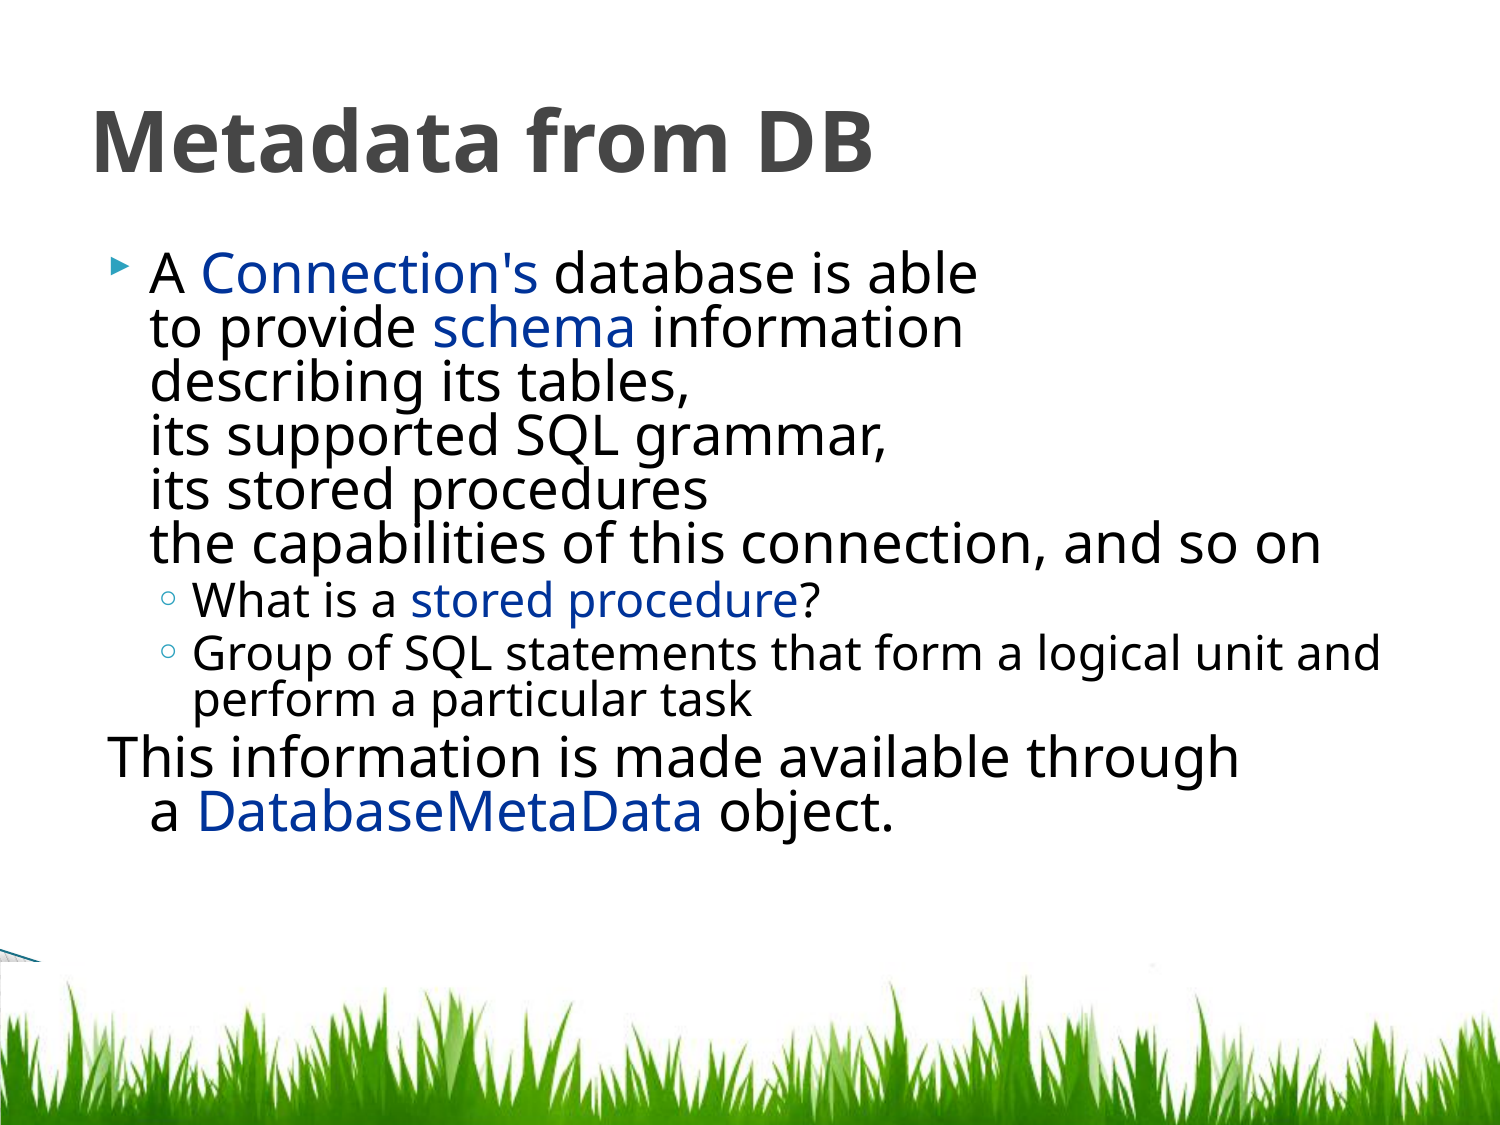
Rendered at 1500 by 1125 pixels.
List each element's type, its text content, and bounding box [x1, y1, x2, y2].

slide_number 21 [1418, 1051, 1479, 1112]
title Metadata from DB [75, 45, 1425, 233]
picture [0, 962, 1500, 1125]
list A Connection's database is able to provide schema information describing its tables, its supported SQL grammar, its stored procedures the capabilities of this connection, and so on What is a stored procedure? Group of SQL statements that form a logical unit and perform a particular task This information is made available through a DatabaseMetaData object. [75, 243, 1425, 986]
